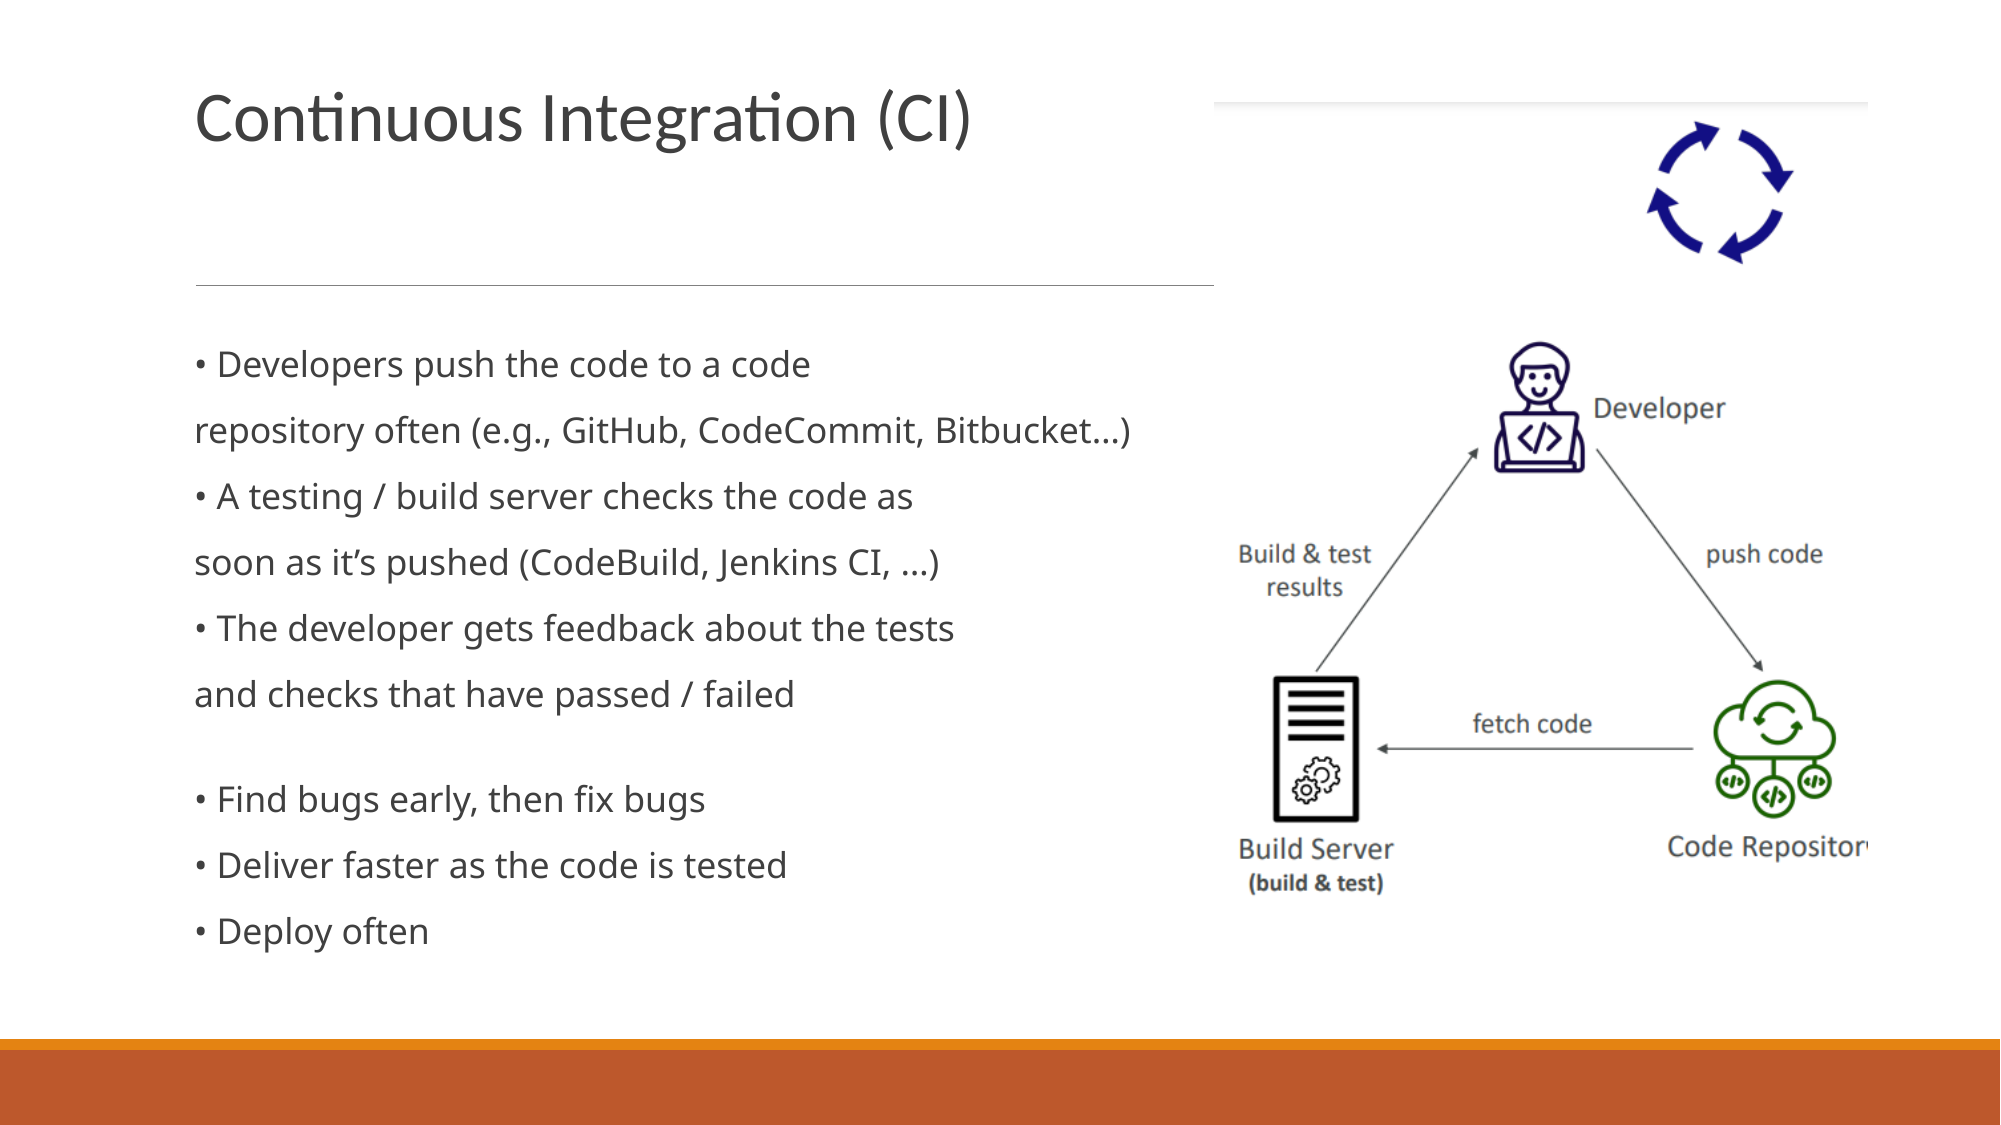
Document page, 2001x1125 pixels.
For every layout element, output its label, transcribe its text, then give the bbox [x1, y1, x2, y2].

list Continuous Integration (CI) • Developers push the code to a code repository often (e.g., GitHub, CodeCommit, Bitbucket…) • A testing / build server checks the code as soon as it’s pushed (CodeBuild, Jenkins CI, …) • The developer gets feedback about the tests and checks that have passed / failed • Find bugs early, then fix bugs • Deliver faster as the code is tested • Deploy often [180, 72, 1830, 963]
picture [1214, 102, 1869, 929]
